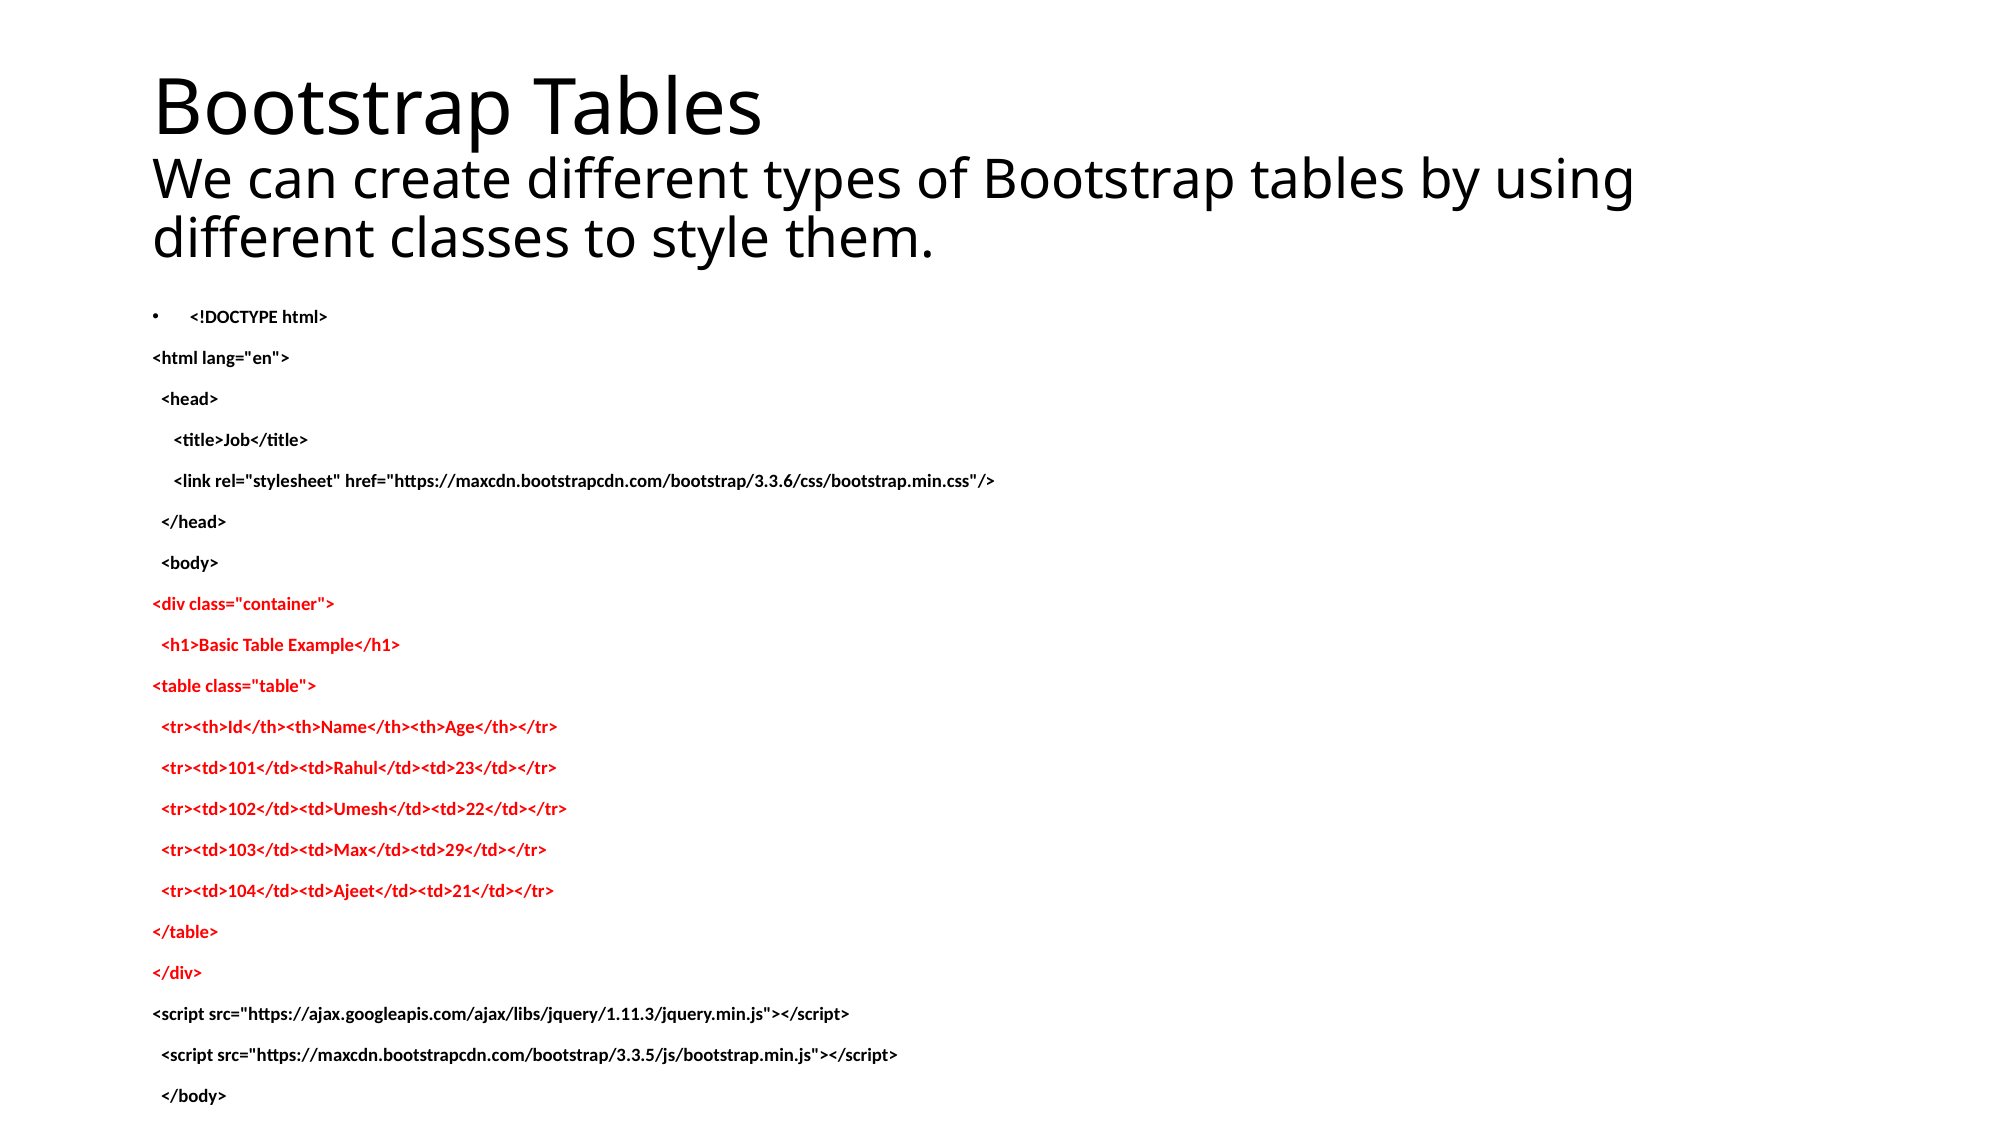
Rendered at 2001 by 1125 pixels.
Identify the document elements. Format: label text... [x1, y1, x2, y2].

title Bootstrap Tables We can create different types of Bootstrap tables by using different classes to style them. [137, 59, 1863, 278]
list <!DOCTYPE html> <html lang="en"> <head> <title>Job</title> <link rel="stylesheet" href="https://maxcdn.bootstrapcdn.com/bootstrap/3.3.6/css/bootstrap.min.css"/> </head> <body> <div class="container"> <h1>Basic Table Example</h1> <table class="table"> <tr><th>Id</th><th>Name</th><th>Age</th></tr> <tr><td>101</td><td>Rahul</td><td>23</td></tr> <tr><td>102</td><td>Umesh</td><td>22</td></tr> <tr><td>103</td><td>Max</td><td>29</td></tr> <tr><td>104</td><td>Ajeet</td><td>21</td></tr> </table> </div> <script src="https://ajax.googleapis.com/ajax/libs/jquery/1.11.3/jquery.min.js"></script> <script src="https://maxcdn.bootstrapcdn.com/bootstrap/3.3.5/js/bootstrap.min.js"></script> </body> </html> [137, 299, 1863, 1125]
